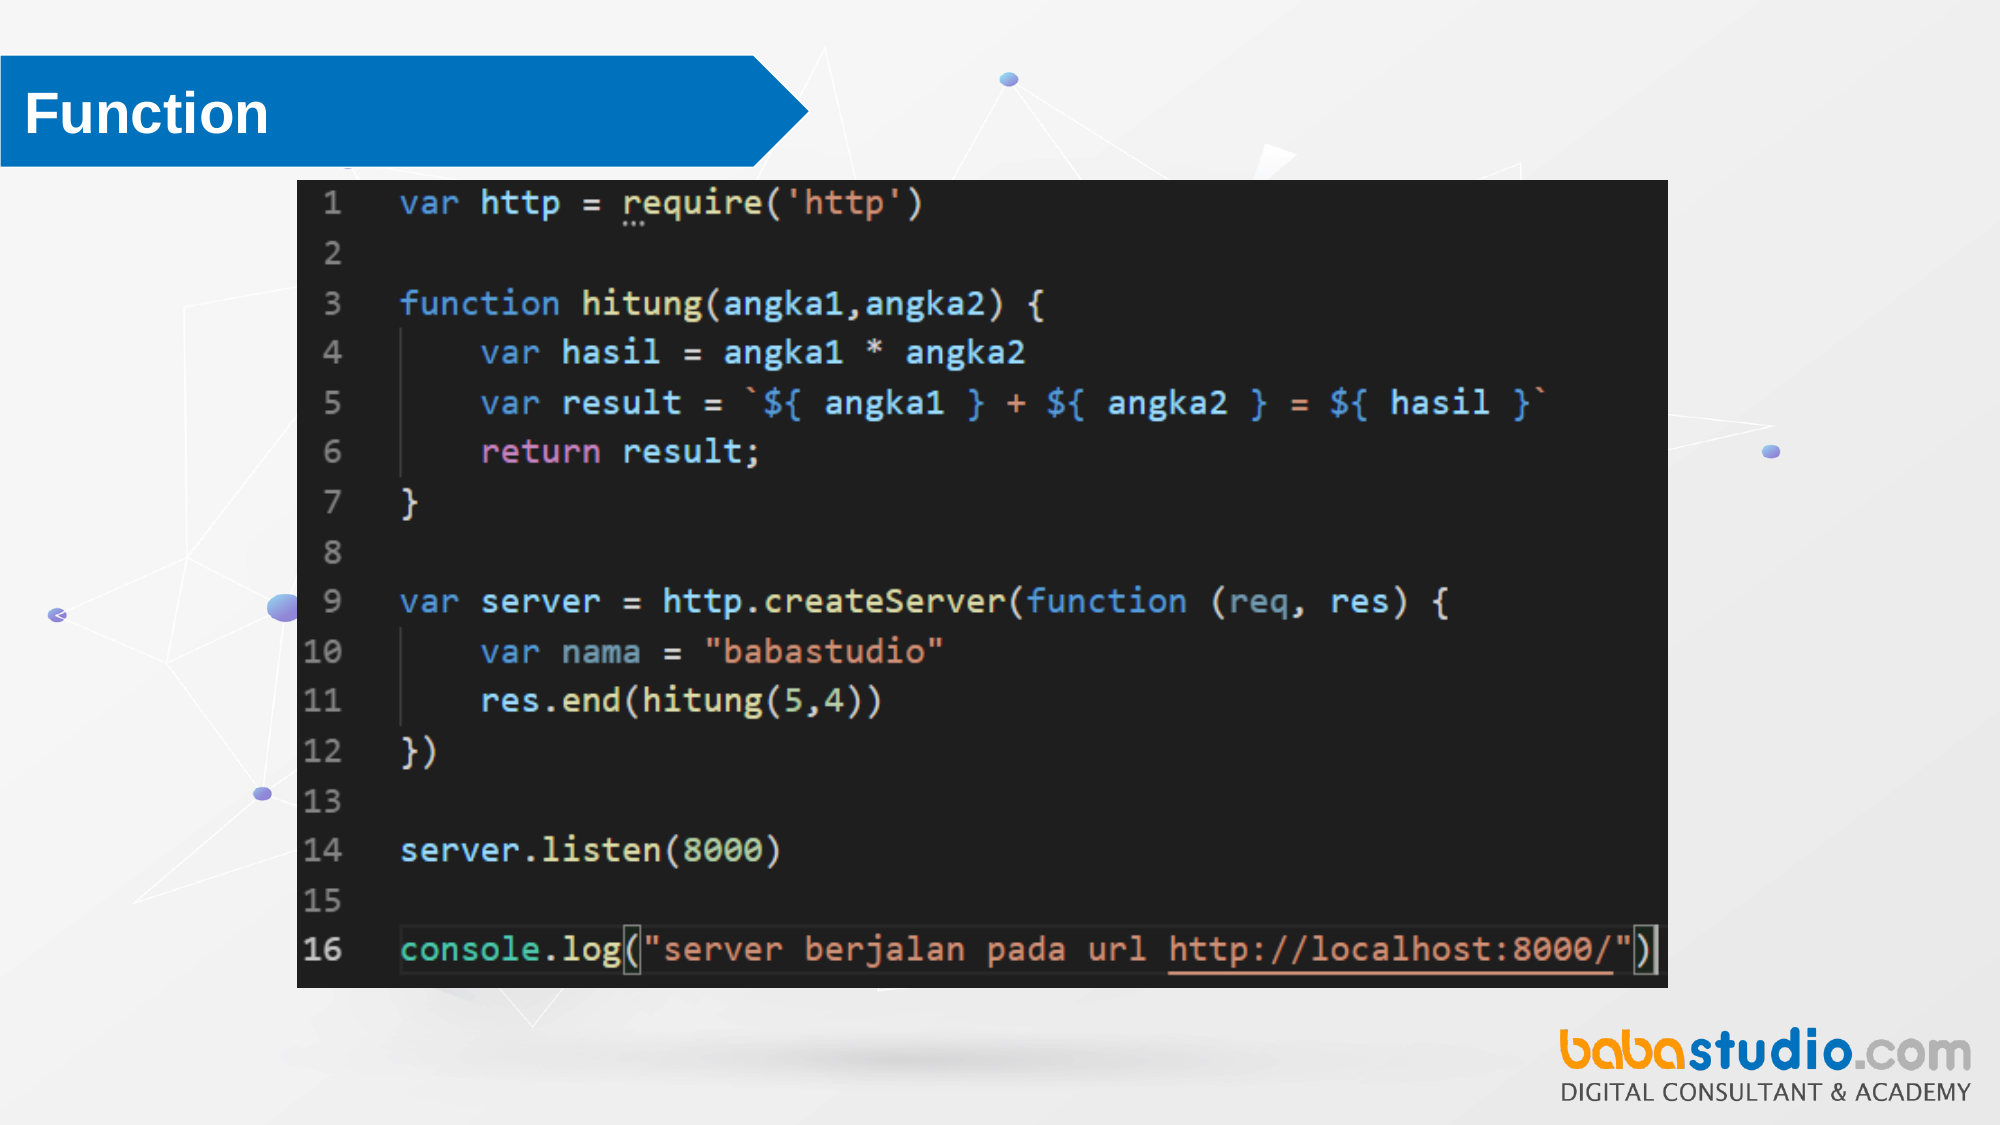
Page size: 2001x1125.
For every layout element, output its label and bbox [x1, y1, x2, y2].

text_box [0, 0, 2000, 1125]
text_box [0, 54, 811, 168]
picture [297, 180, 1668, 989]
